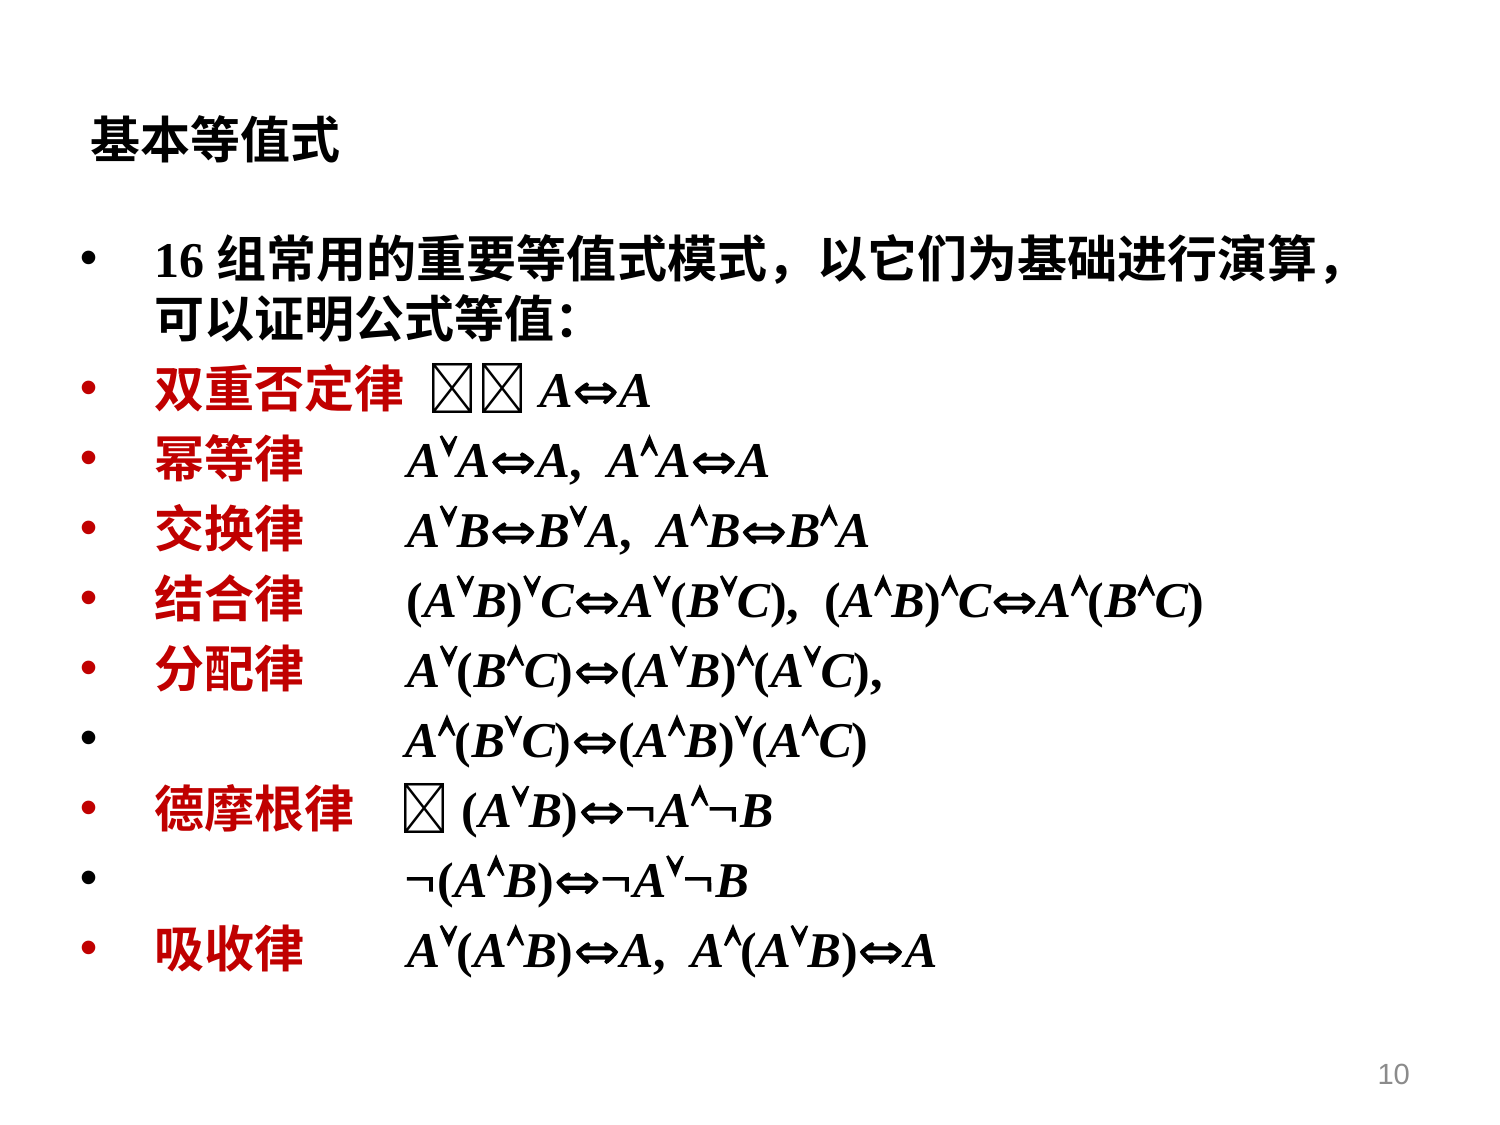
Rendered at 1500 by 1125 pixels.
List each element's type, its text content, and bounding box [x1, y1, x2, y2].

title 基本等值式 [75, 45, 1425, 233]
list 16组常用的重要等值式模式，以它们为基础进行演算，可以证明公式等值： 双重否定律 AA 幂等律 AAA, AAA 交换律 ABBA, ABBA 结合律 (AB)CA(BC), (AB)CA(BC) 分配律 A(BC)(AB)(AC), A(BC)(AB)(AC) 德摩根律 (AB)AB (AB)AB 吸收律 A(AB)A, A(AB)A [64, 220, 1415, 963]
slide_number 10 [1074, 1042, 1425, 1103]
